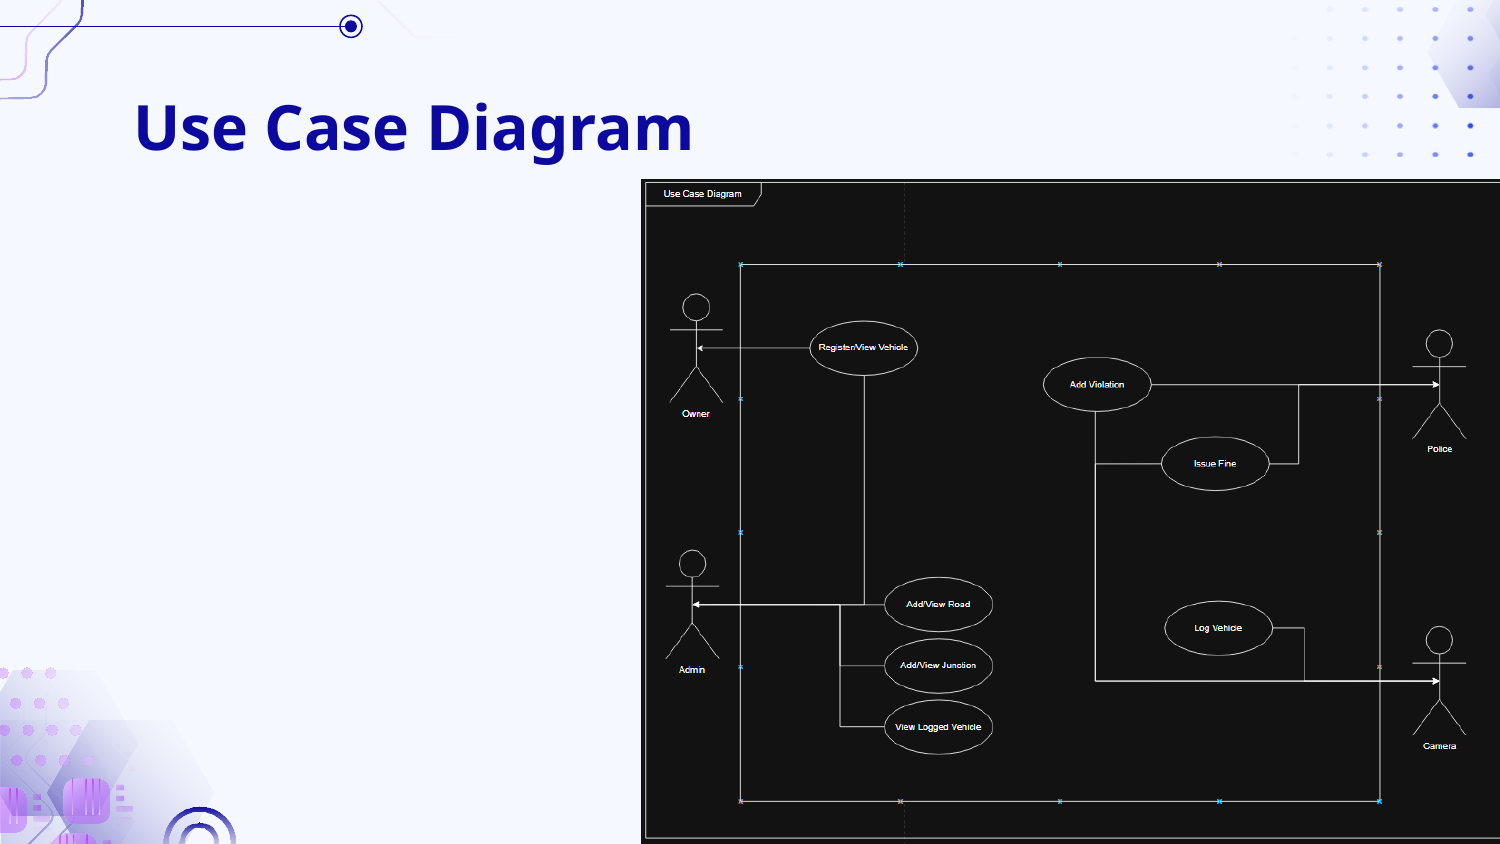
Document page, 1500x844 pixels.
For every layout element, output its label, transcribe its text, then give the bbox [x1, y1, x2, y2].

picture [640, 0, 1500, 844]
title Use Case Diagram [118, 72, 1382, 167]
